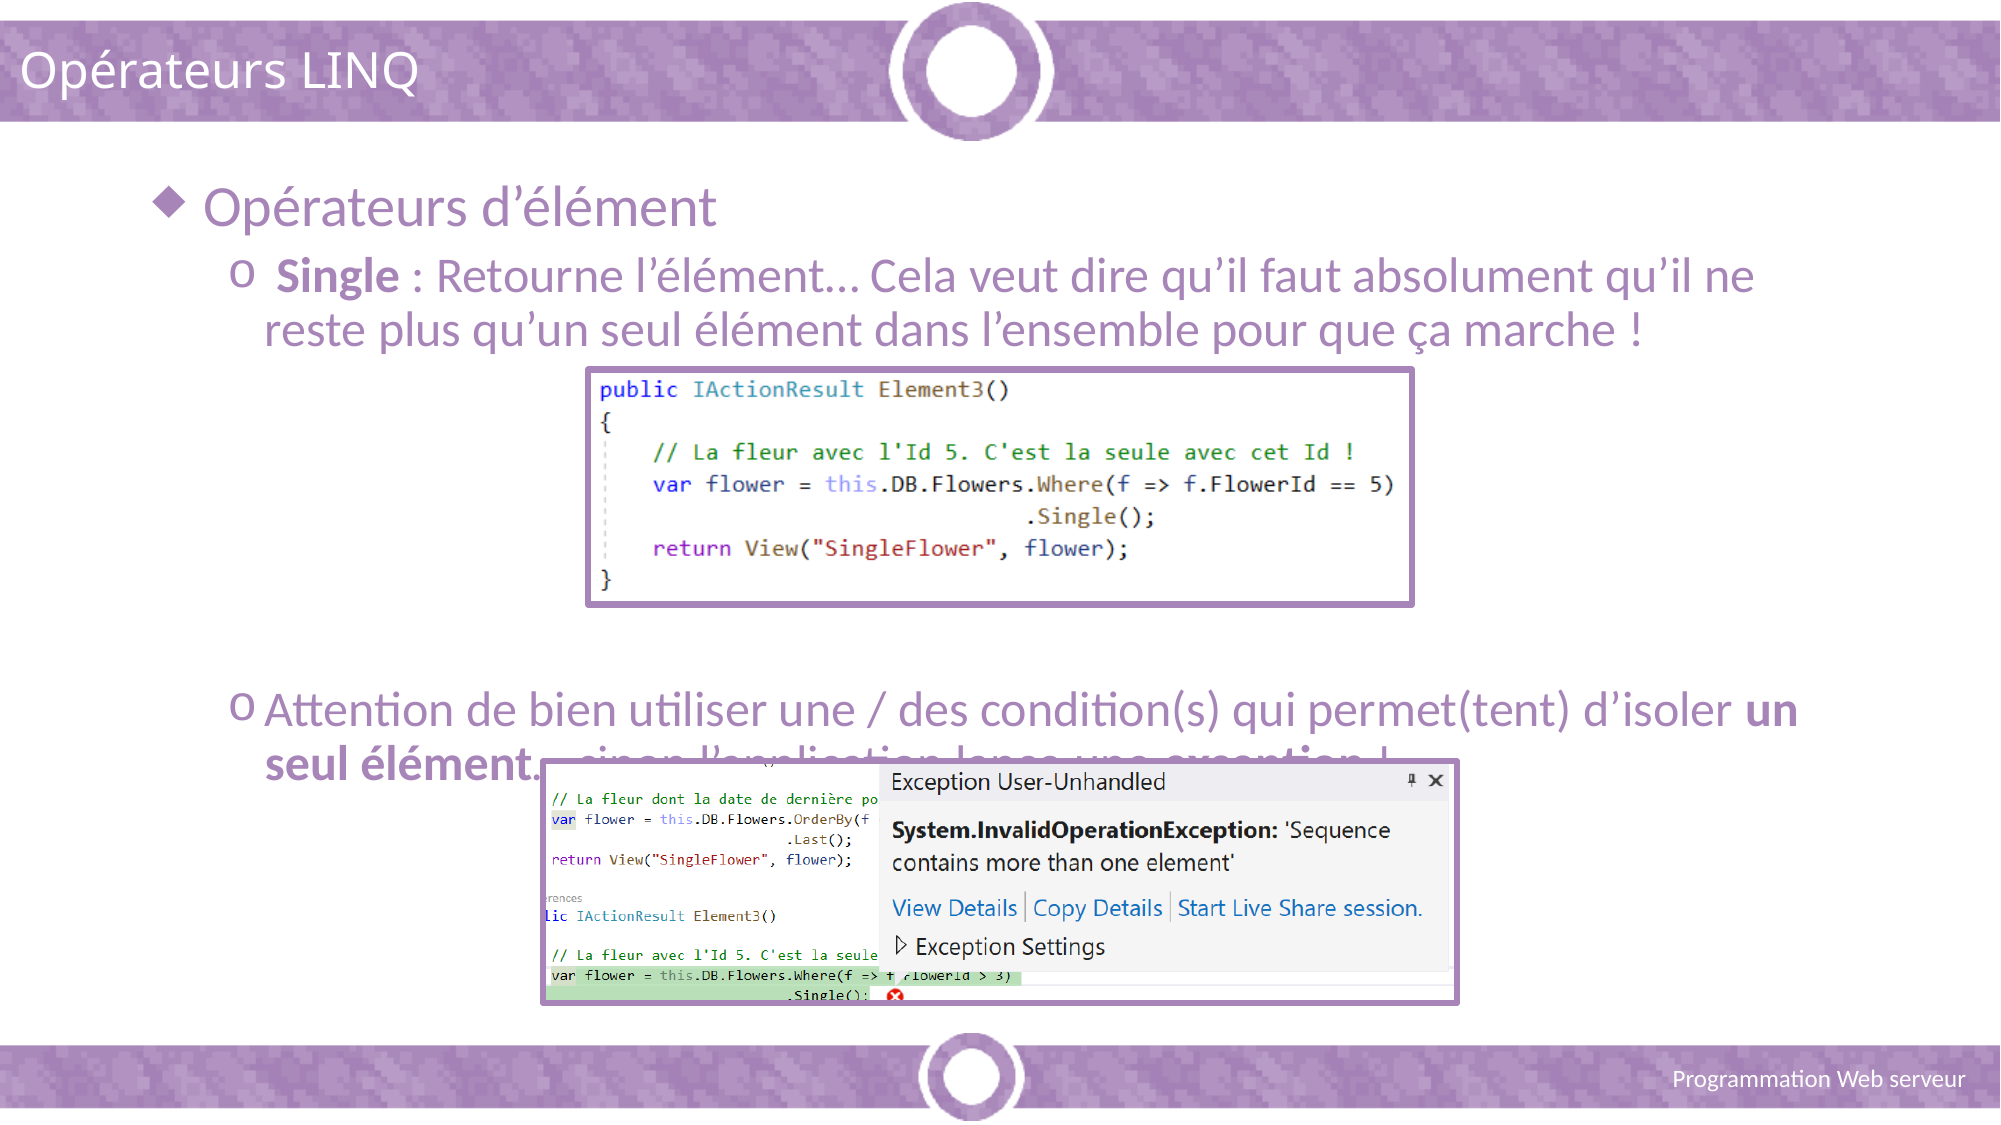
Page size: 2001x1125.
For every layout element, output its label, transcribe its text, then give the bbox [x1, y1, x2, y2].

list Opérateurs d’élément Single : Retourne l’élément… Cela veut dire qu’il faut absolument qu’il ne reste plus qu’un seul élément dans l’ensemble pour que ça marche ! Attention de bien utiliser une / des condition(s) qui permet(tent) d’isoler un seul élément… sinon l’application lance une exception ! [137, 168, 1863, 1014]
picture [0, 1033, 2000, 1121]
picture [546, 764, 1454, 1001]
picture [591, 372, 1409, 602]
picture [0, 2, 2000, 141]
title Opérateurs LINQ [4, 22, 884, 123]
